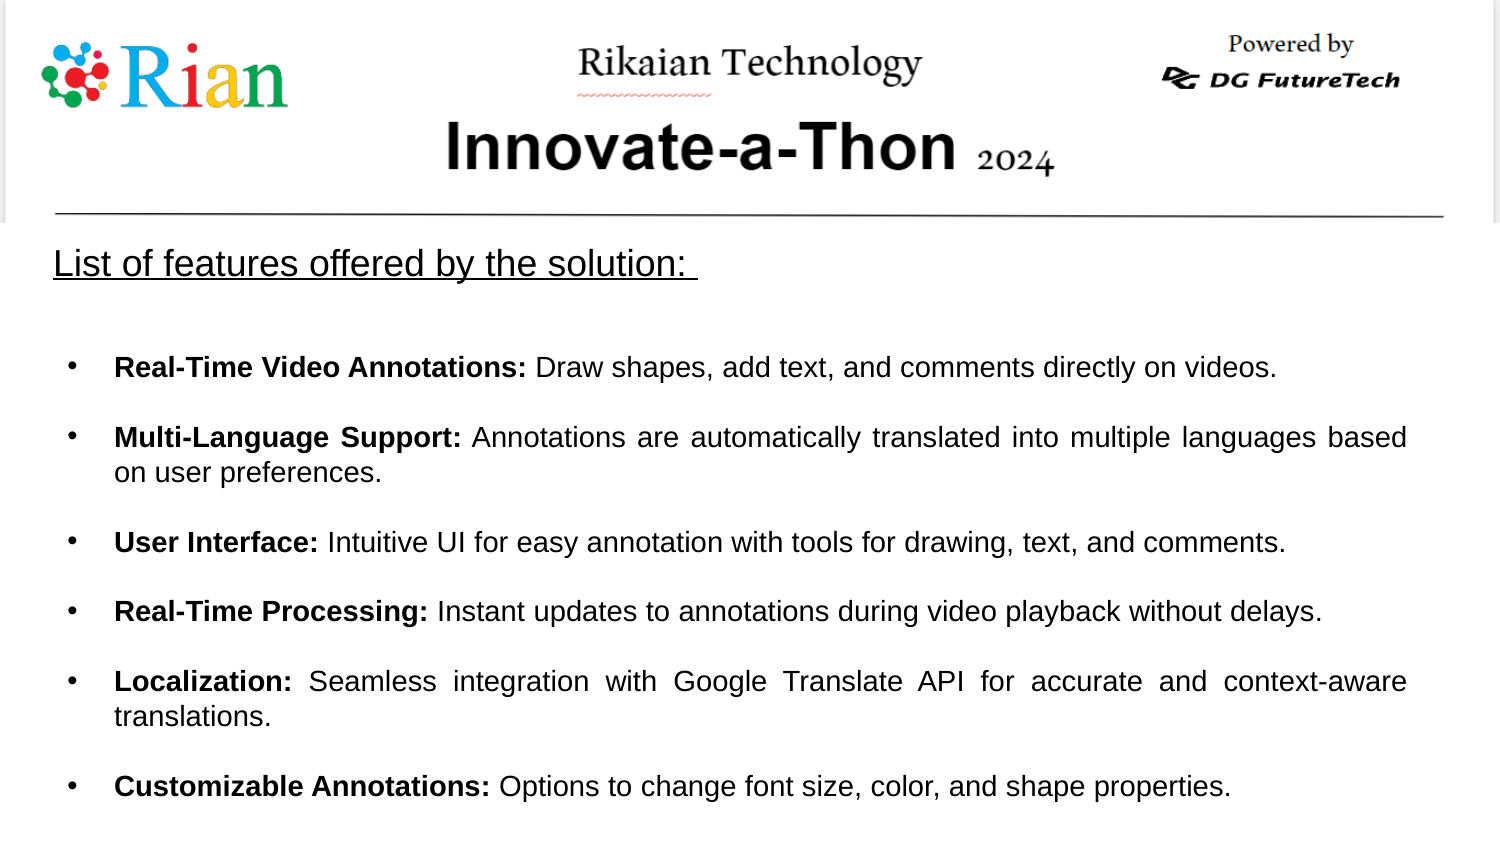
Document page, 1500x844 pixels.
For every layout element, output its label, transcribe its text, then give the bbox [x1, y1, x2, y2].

picture [0, 0, 1500, 223]
text_box List of features offered by the solution: [38, 231, 1461, 306]
text_box Real-Time Video Annotations: Draw shapes, add text, and comments directly on videos. Multi-Language Support: Annotations are automatically translated into multiple languages based on user preferences. User Interface: Intuitive UI for easy annotation with tools for drawing, text, and comments. Real-Time Processing: Instant updates to annotations during video playback without delays. Localization: Seamless integration with Google Translate API for accurate and context-aware translations. Customizable Annotations: Options to change font size, color, and shape properties. [52, 340, 1424, 810]
